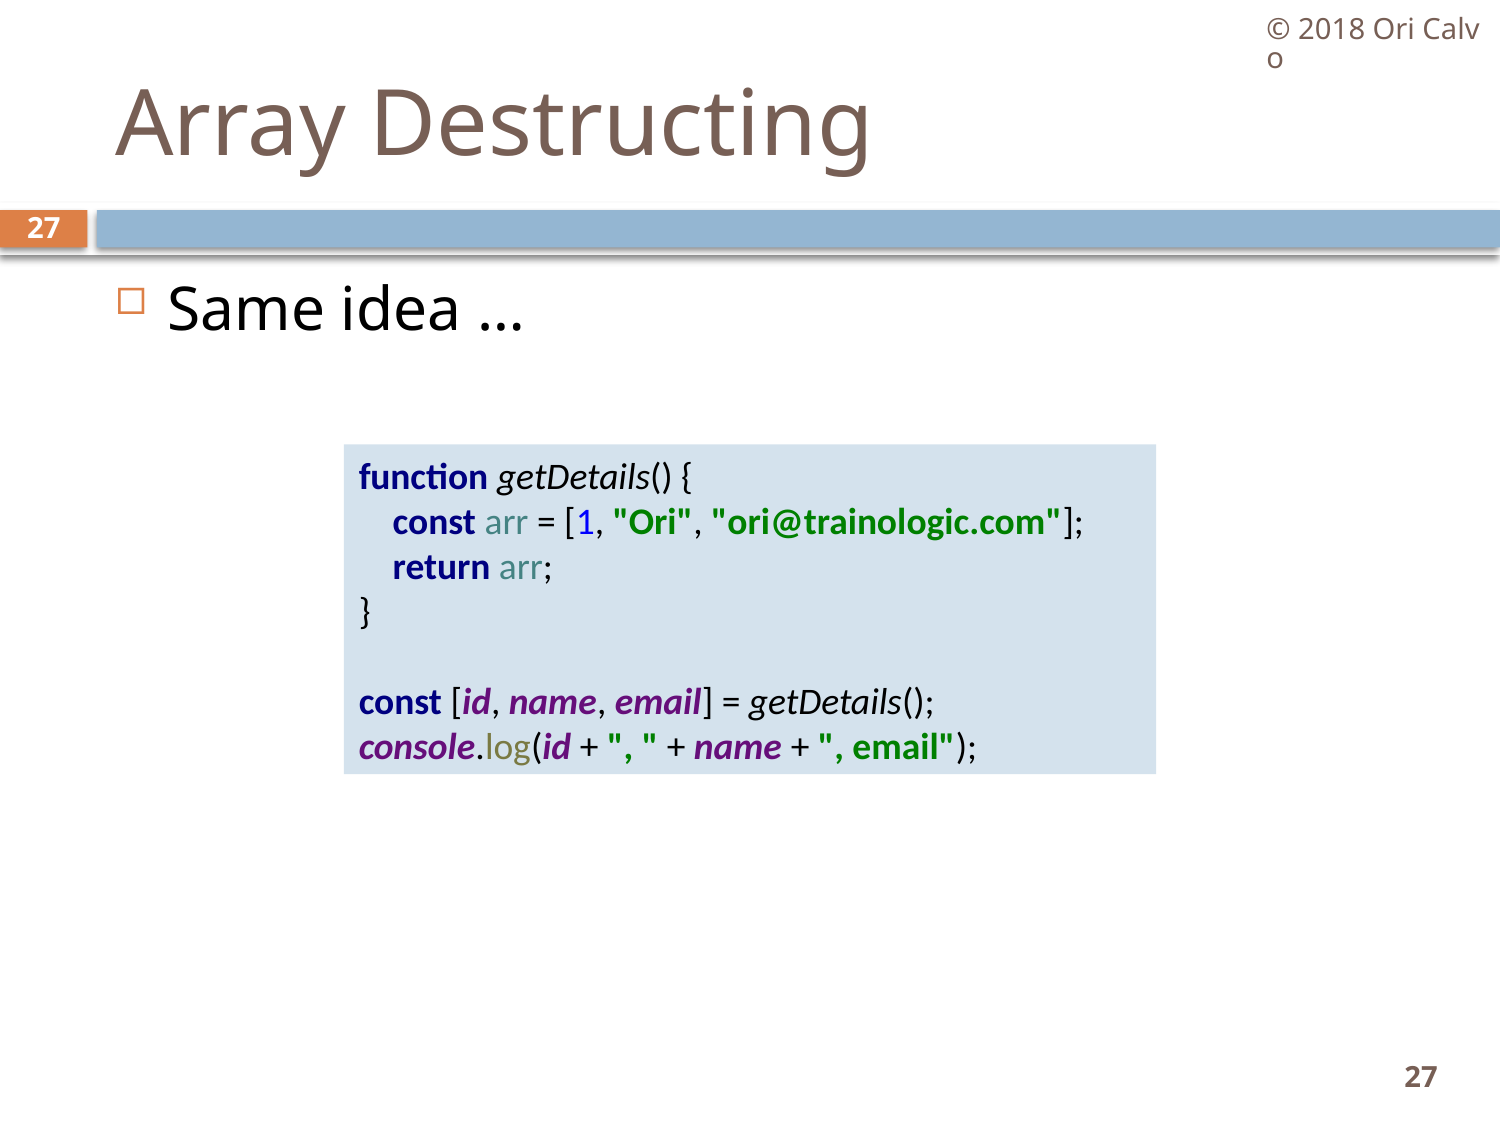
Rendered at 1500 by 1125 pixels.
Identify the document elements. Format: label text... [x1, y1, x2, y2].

title Array Destructing [100, 37, 1438, 200]
text_box function getDetails() { const arr = [1, "Ori", "ori@trainologic.com"]; return arr; } const [id, name, email] = getDetails(); console.log(id + ", " + name + ", email"); [343, 444, 1157, 775]
list Same idea … [100, 262, 1438, 1000]
footer © 2018 Ori Calvo [1251, 0, 1500, 60]
slide_number 27 [0, 208, 88, 249]
